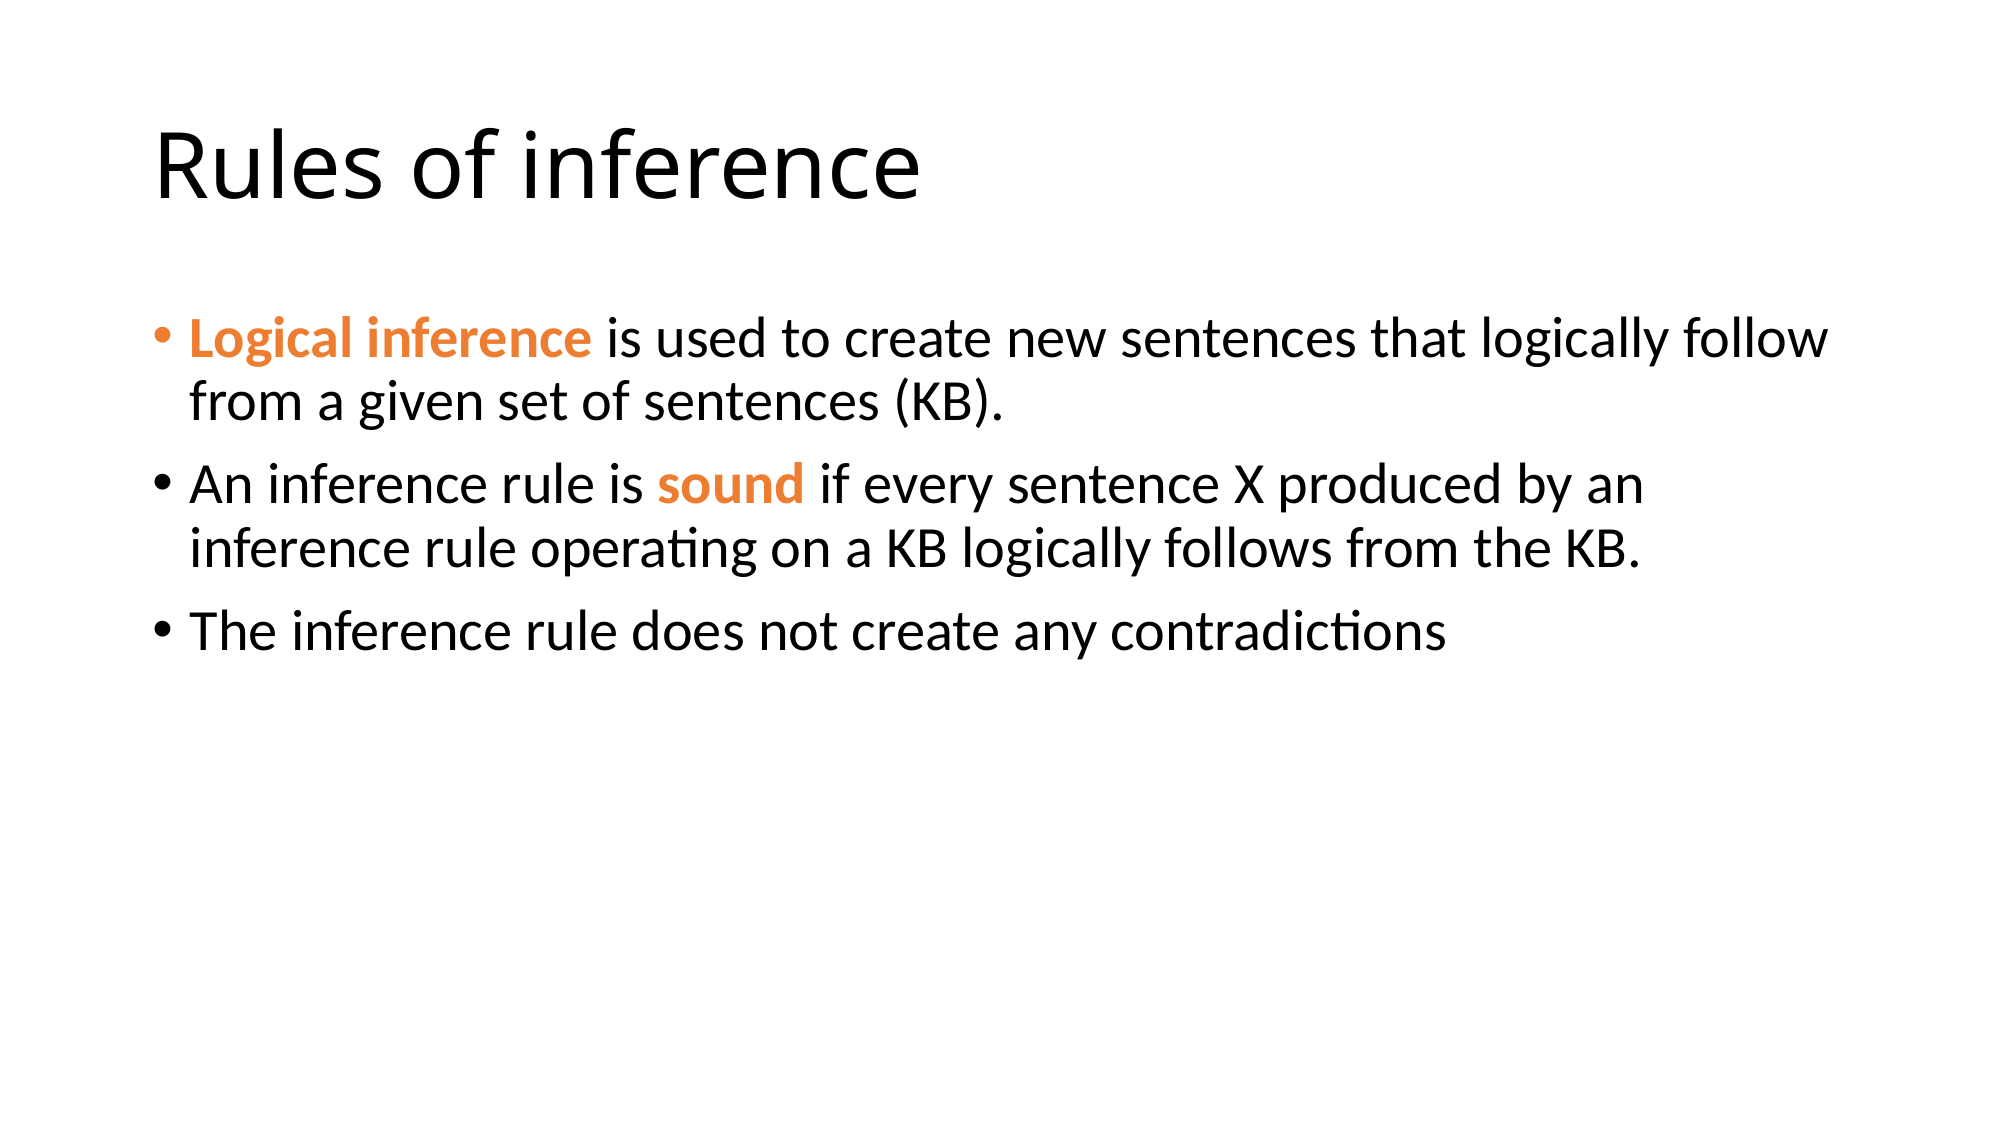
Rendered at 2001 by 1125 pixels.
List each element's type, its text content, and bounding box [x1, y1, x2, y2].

title Rules of inference [137, 59, 1863, 278]
list Logical inference is used to create new sentences that logically follow from a given set of sentences (KB). An inference rule is sound if every sentence X produced by an inference rule operating on a KB logically follows from the KB. The inference rule does not create any contradictions [137, 299, 1863, 1014]
